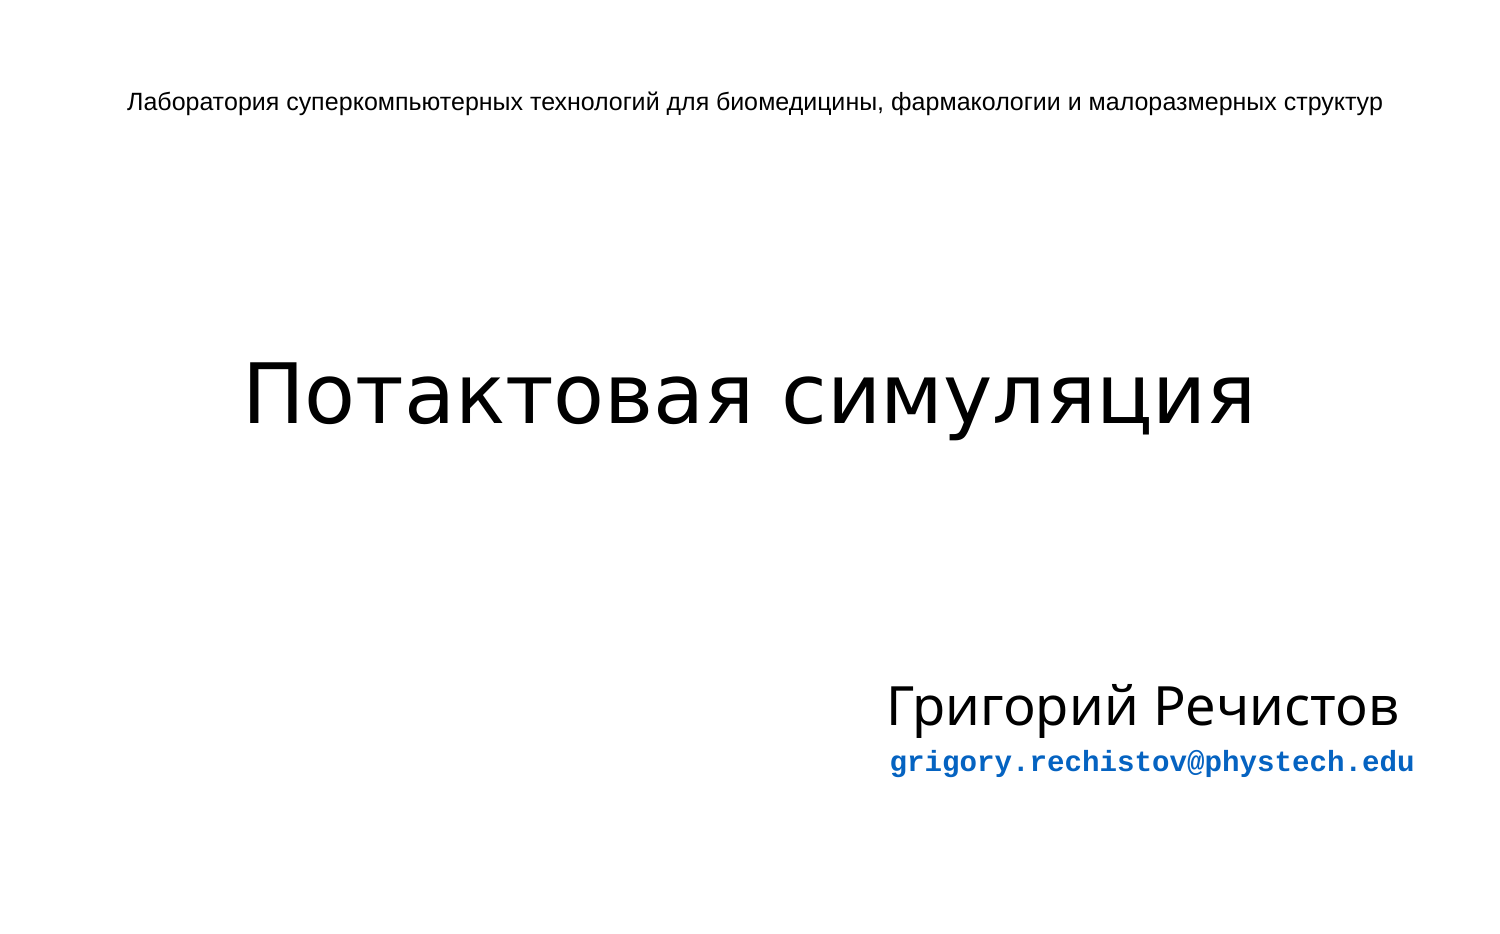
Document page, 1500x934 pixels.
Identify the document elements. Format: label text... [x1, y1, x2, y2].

title Потактовая симуляция [112, 304, 1388, 476]
text_box Лаборатория суперкомпьютерных технологий для биомедицины, фармакологии и малоразмерных структур [49, 75, 1463, 126]
text_box Григорий Речистов grigory.rechistov@phystech.edu [812, 663, 1475, 785]
